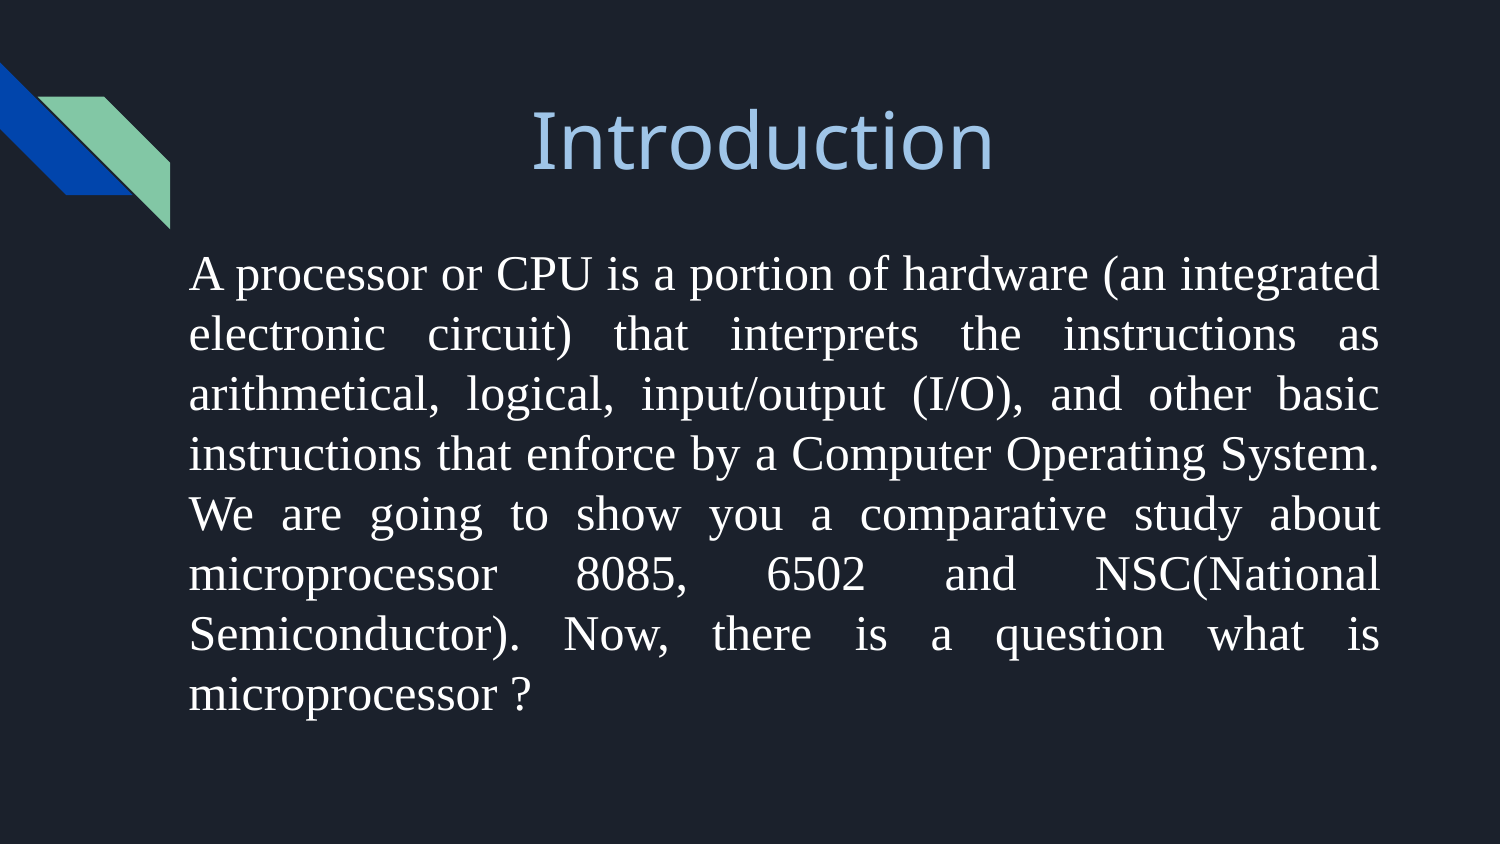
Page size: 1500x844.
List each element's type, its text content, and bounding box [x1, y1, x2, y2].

title Introduction [450, 75, 1078, 225]
list A processor or CPU is a portion of hardware (an integrated electronic circuit) that interprets the instructions as arithmetical, logical, input/output (I/O), and other basic instructions that enforce by a Computer Operating System. We are going to show you a comparative study about microprocessor 8085, 6502 and NSC(National Semiconductor). Now, there is a question what is microprocessor ? [173, 225, 1397, 777]
